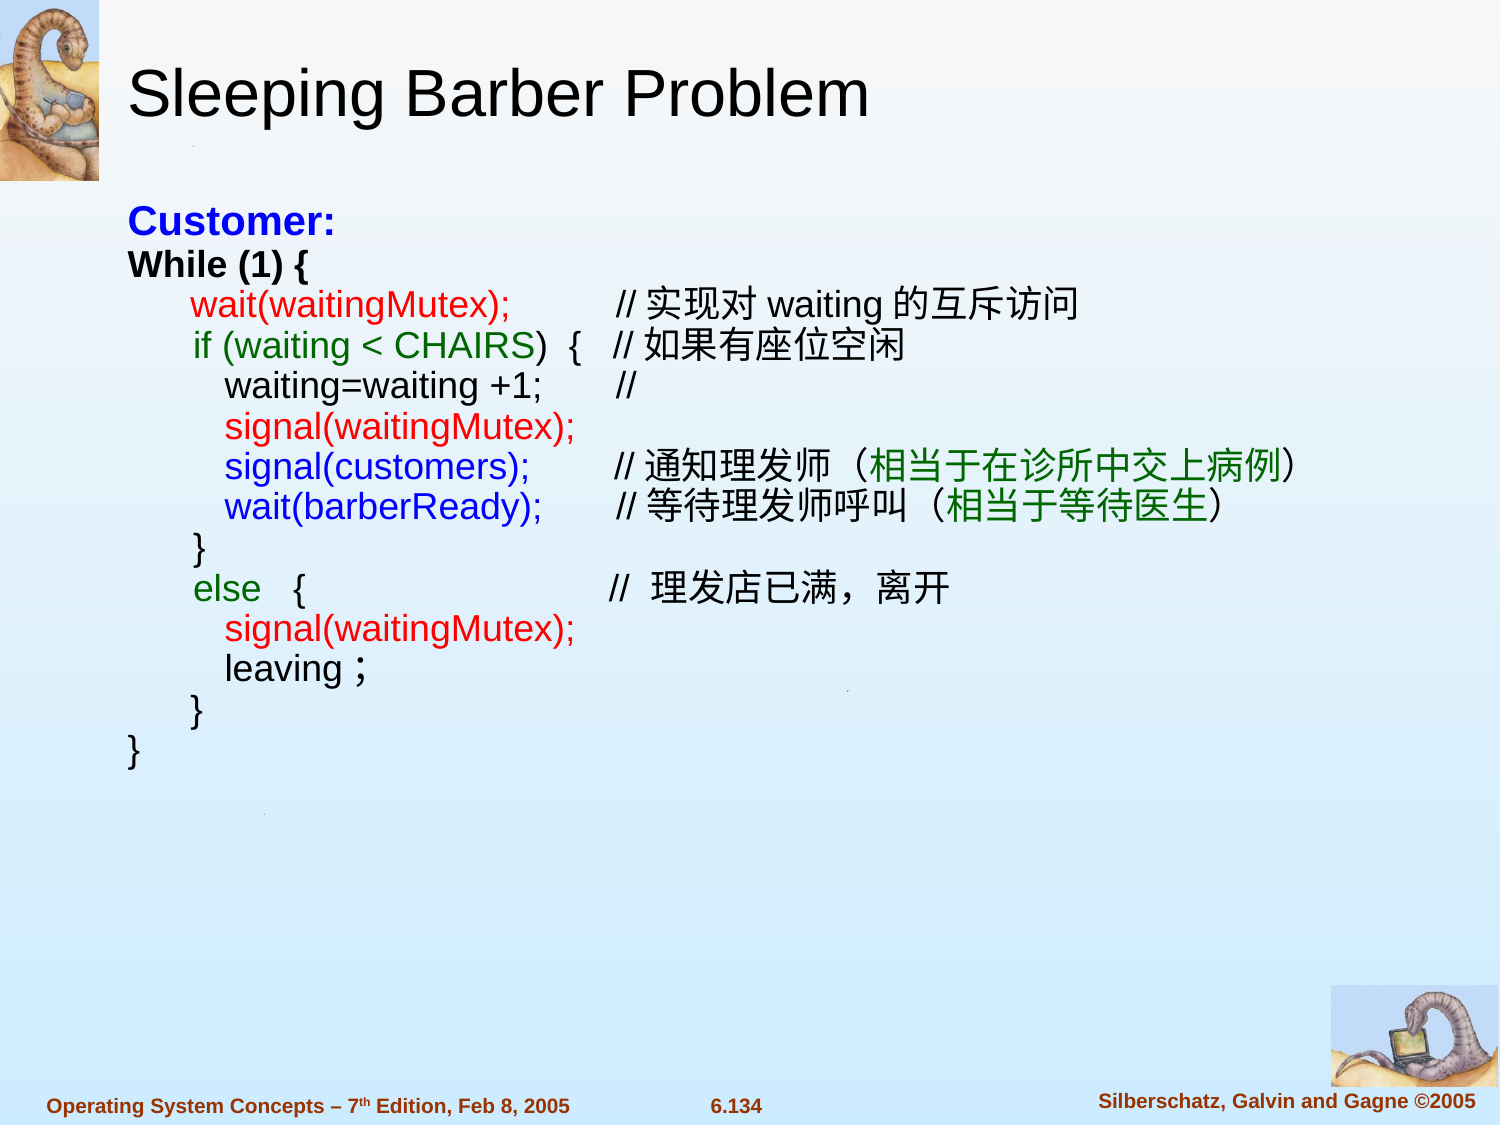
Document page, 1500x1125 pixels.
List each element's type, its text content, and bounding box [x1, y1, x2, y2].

title Sleeping Barber Problem [112, 37, 1438, 138]
picture [0, 0, 99, 181]
picture [1331, 985, 1498, 1087]
list Customer: While (1) { wait(waitingMutex); //实现对waiting的互斥访问 if (waiting < CHAIRS) { //如果有座位空闲 waiting=waiting +1; // signal(waitingMutex); signal(customers); //通知理发师（相当于在诊所中交上病例） wait(barberReady); //等待理发师呼叫（相当于等待医生） } else { // 理发店已满，离开 signal(waitingMutex); leaving； } } [112, 192, 1395, 1028]
